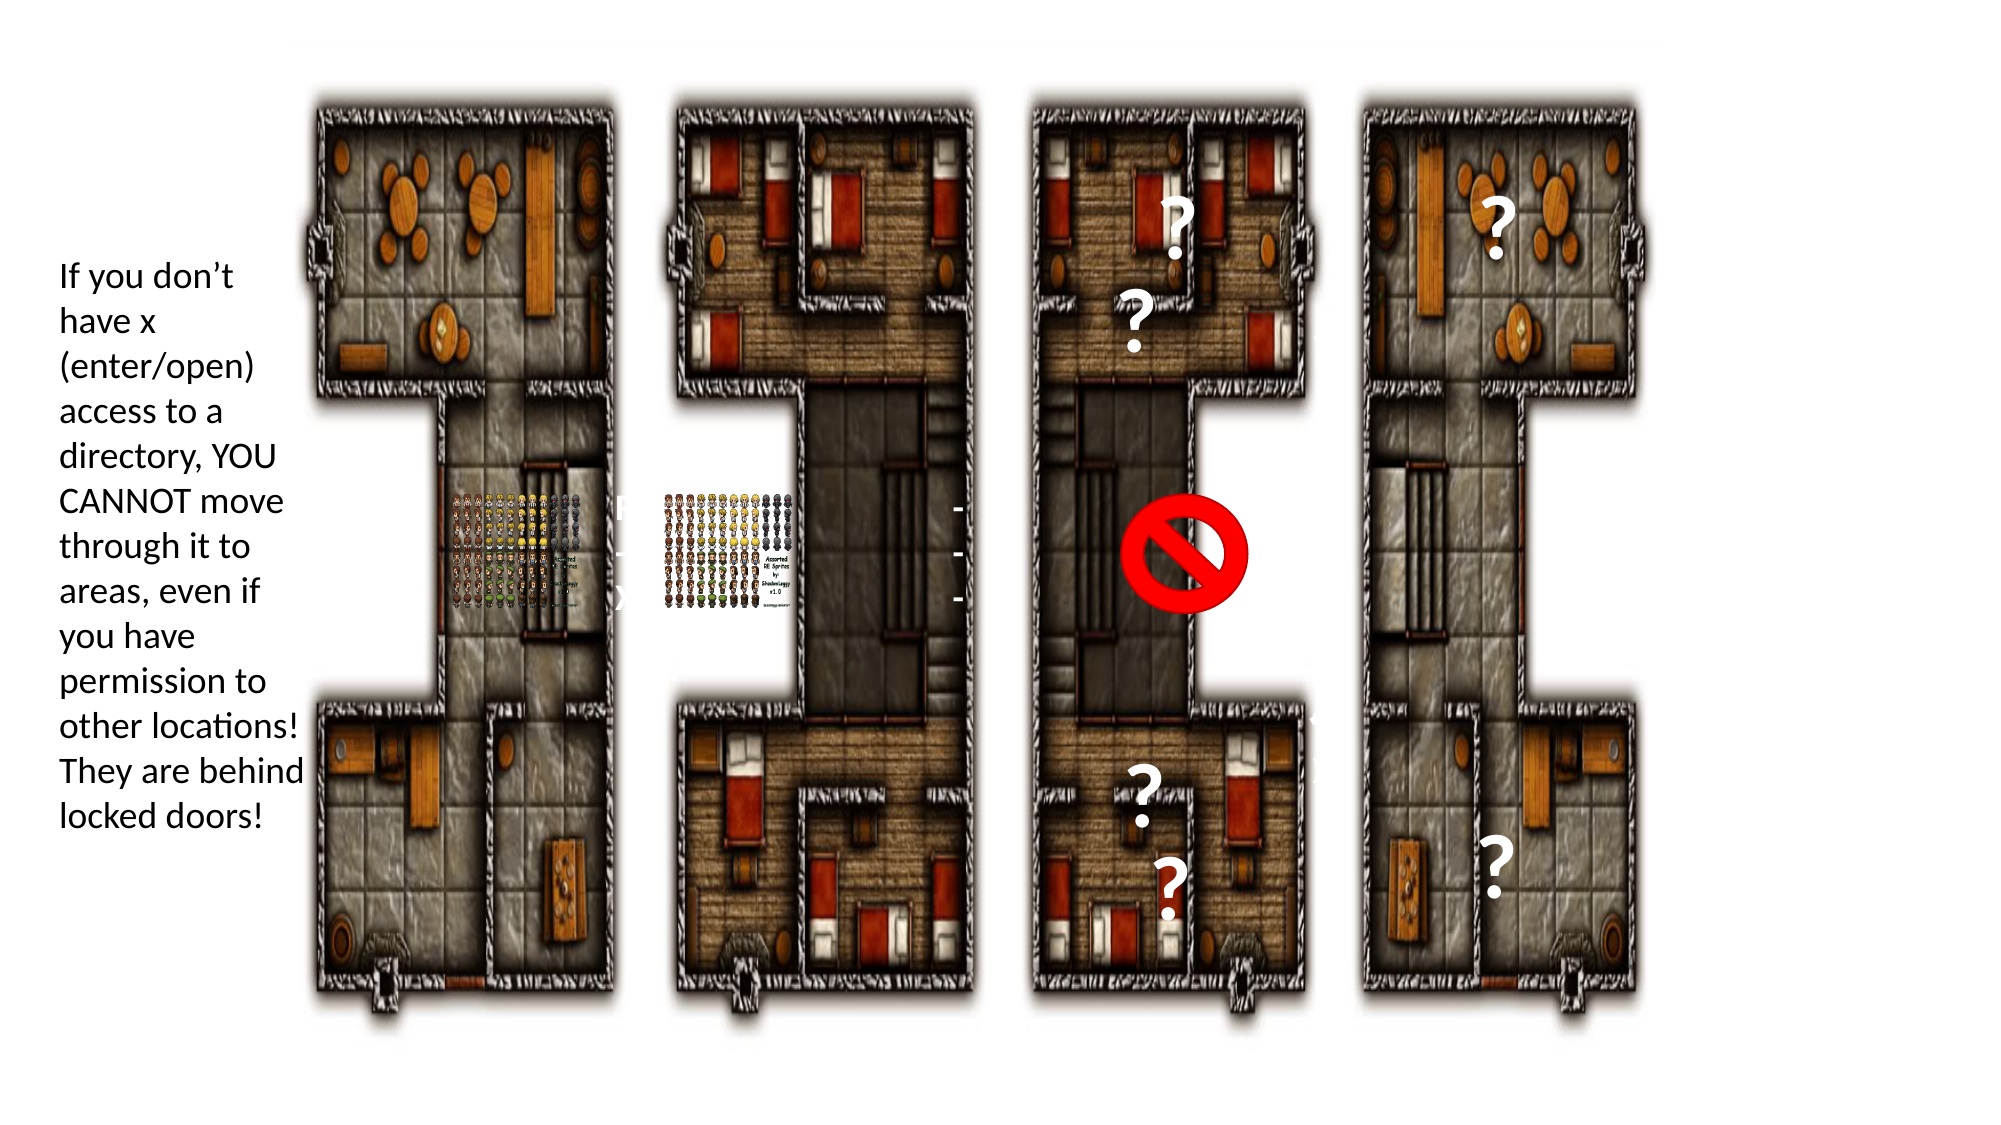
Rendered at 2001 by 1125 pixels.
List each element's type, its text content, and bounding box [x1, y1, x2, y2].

picture [451, 494, 581, 608]
picture [663, 494, 793, 608]
text_box If you don’t have x (enter/open) access to a directory, YOU CANNOT move through it to areas, even if you have permission to other locations! They are behind locked doors! [44, 243, 285, 843]
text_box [285, 42, 1665, 1060]
